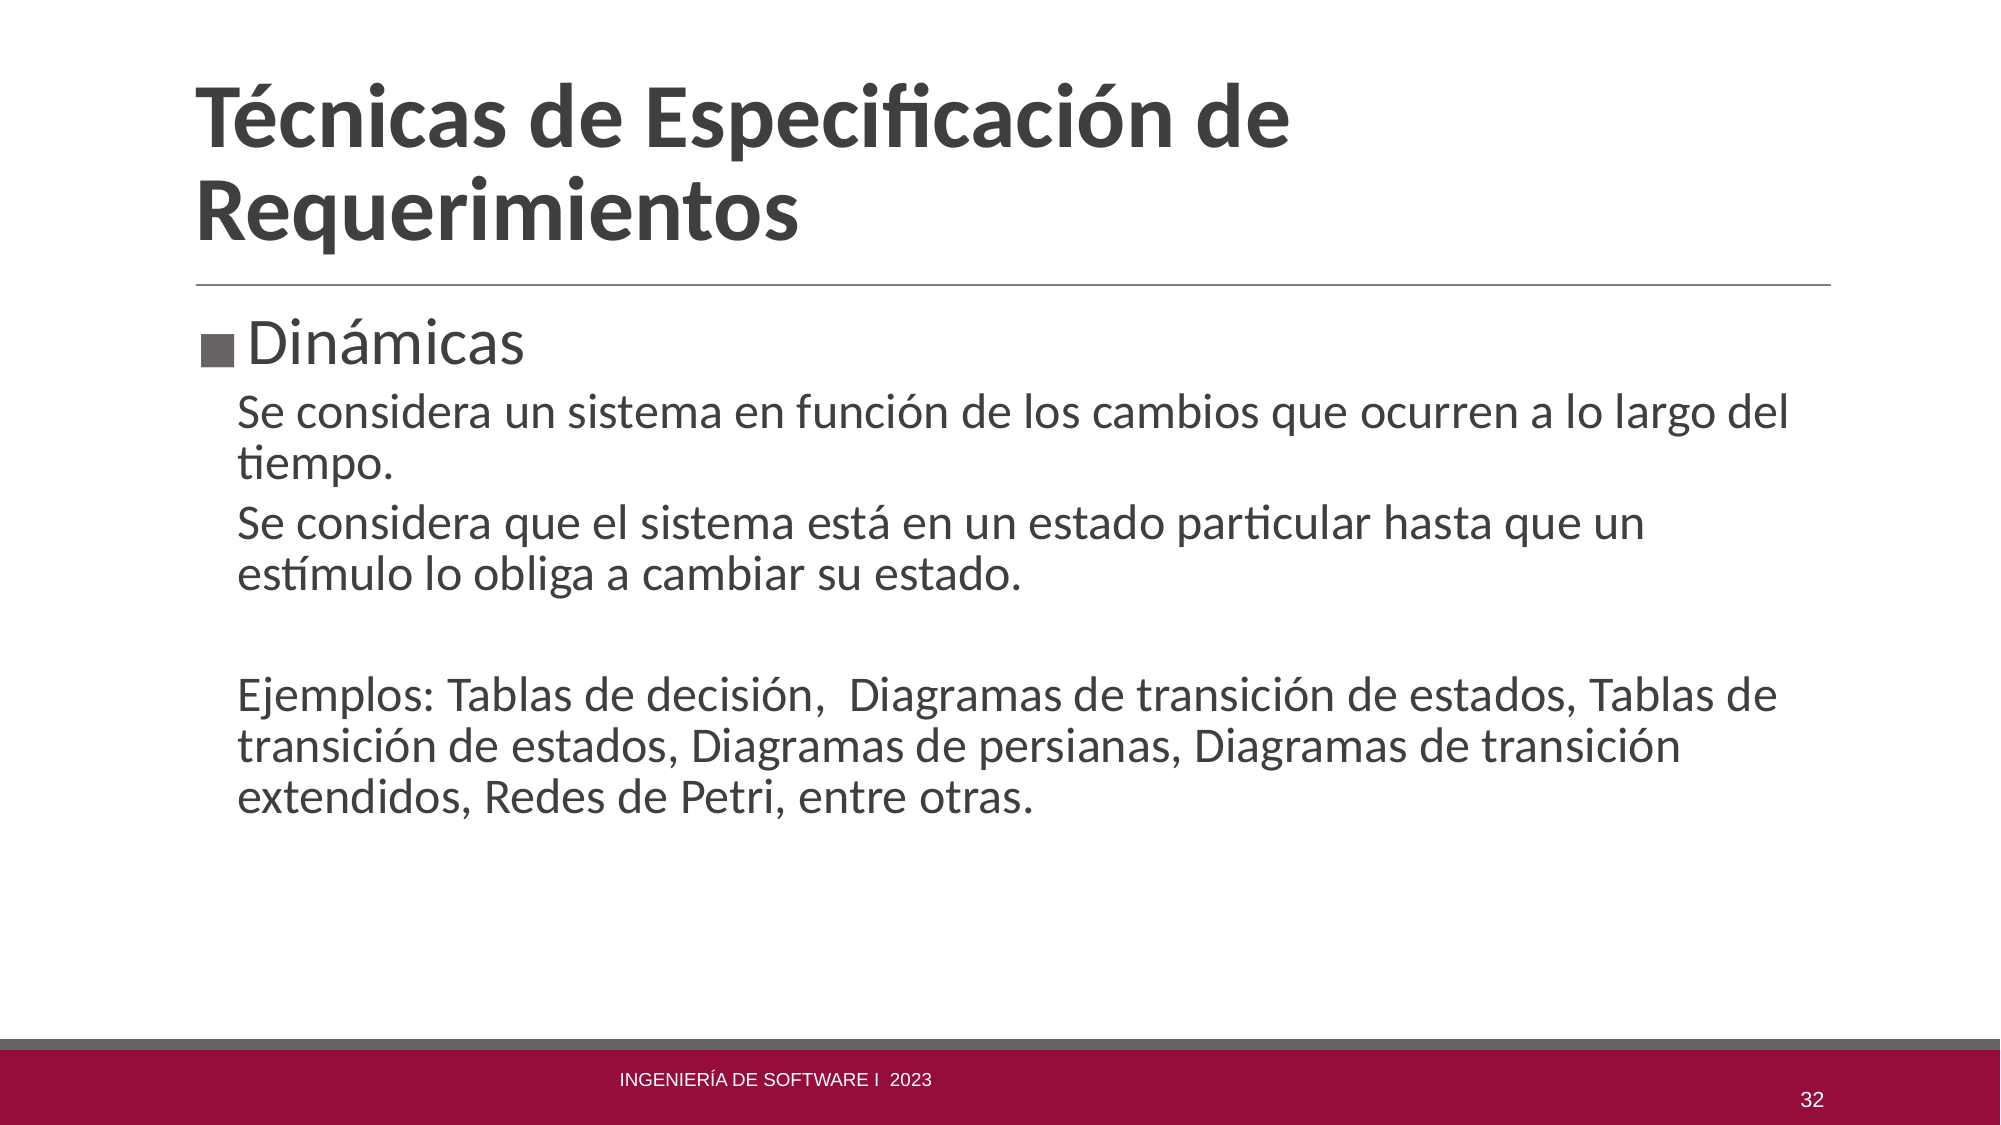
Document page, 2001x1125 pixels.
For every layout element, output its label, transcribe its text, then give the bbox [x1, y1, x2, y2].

footer INGENIERÍA DE SOFTWARE I 2023 [604, 1059, 1396, 1120]
slide_number ‹#› [1624, 1059, 1840, 1120]
list Dinámicas Se considera un sistema en función de los cambios que ocurren a lo largo del tiempo. Se considera que el sistema está en un estado particular hasta que un estímulo lo obliga a cambiar su estado. Ejemplos: Tablas de decisión, Diagramas de transición de estados, Tablas de transición de estados, Diagramas de persianas, Diagramas de transición extendidos, Redes de Petri, entre otras. [180, 302, 1830, 963]
title Técnicas de Especificación de Requerimientos [180, 47, 1830, 285]
